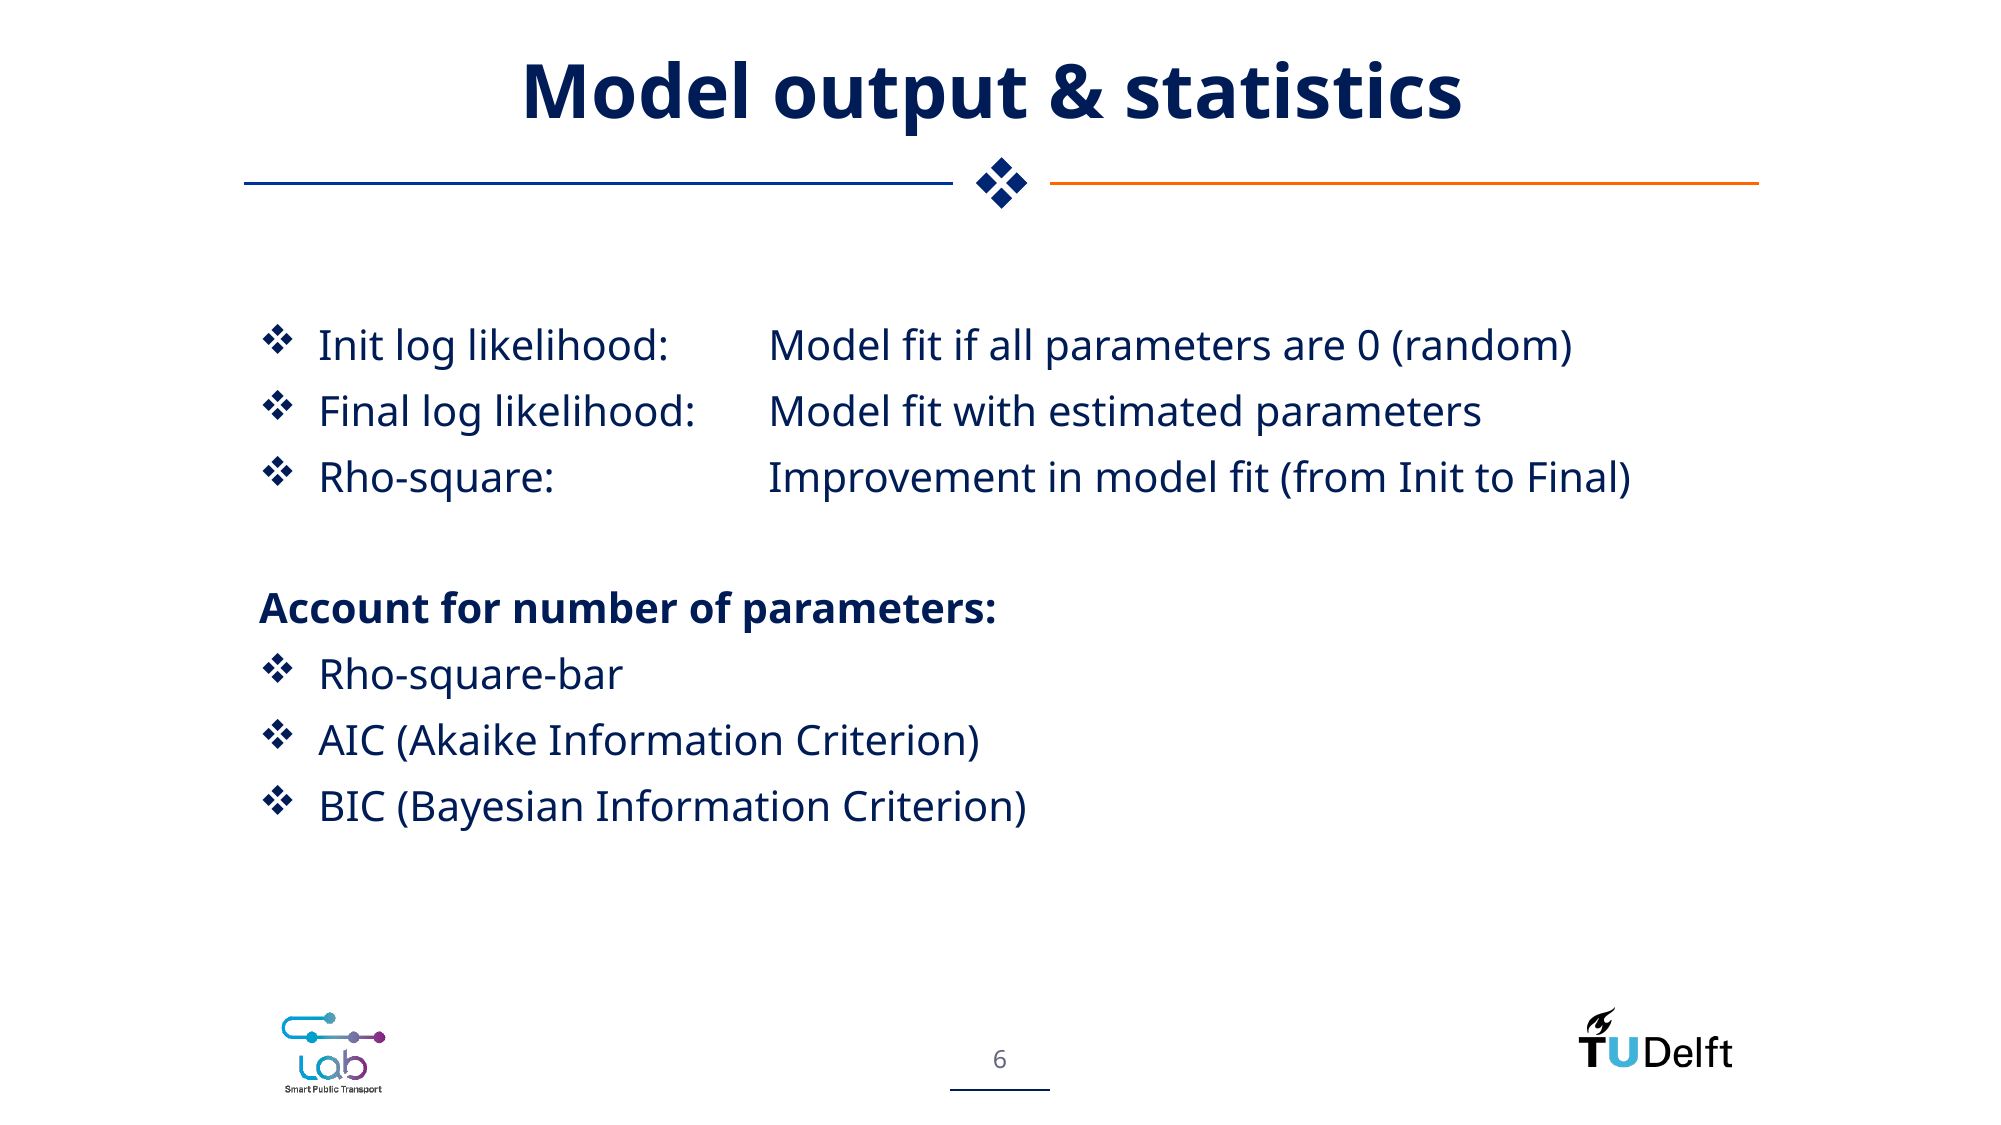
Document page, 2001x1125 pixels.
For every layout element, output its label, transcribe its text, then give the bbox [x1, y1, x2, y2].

list Init log likelihood: Model fit if all parameters are 0 (random) Final log likelihood: Model fit with estimated parameters Rho-square: Improvement in model fit (from Init to Final) Account for number of parameters: Rho-square-bar AIC (Akaike Information Criterion) BIC (Bayesian Information Criterion) [244, 316, 1756, 956]
picture [1564, 992, 1756, 1111]
slide_number 6 [949, 1030, 1051, 1091]
picture [244, 963, 422, 1125]
title Model output & statistics [244, 35, 1756, 153]
